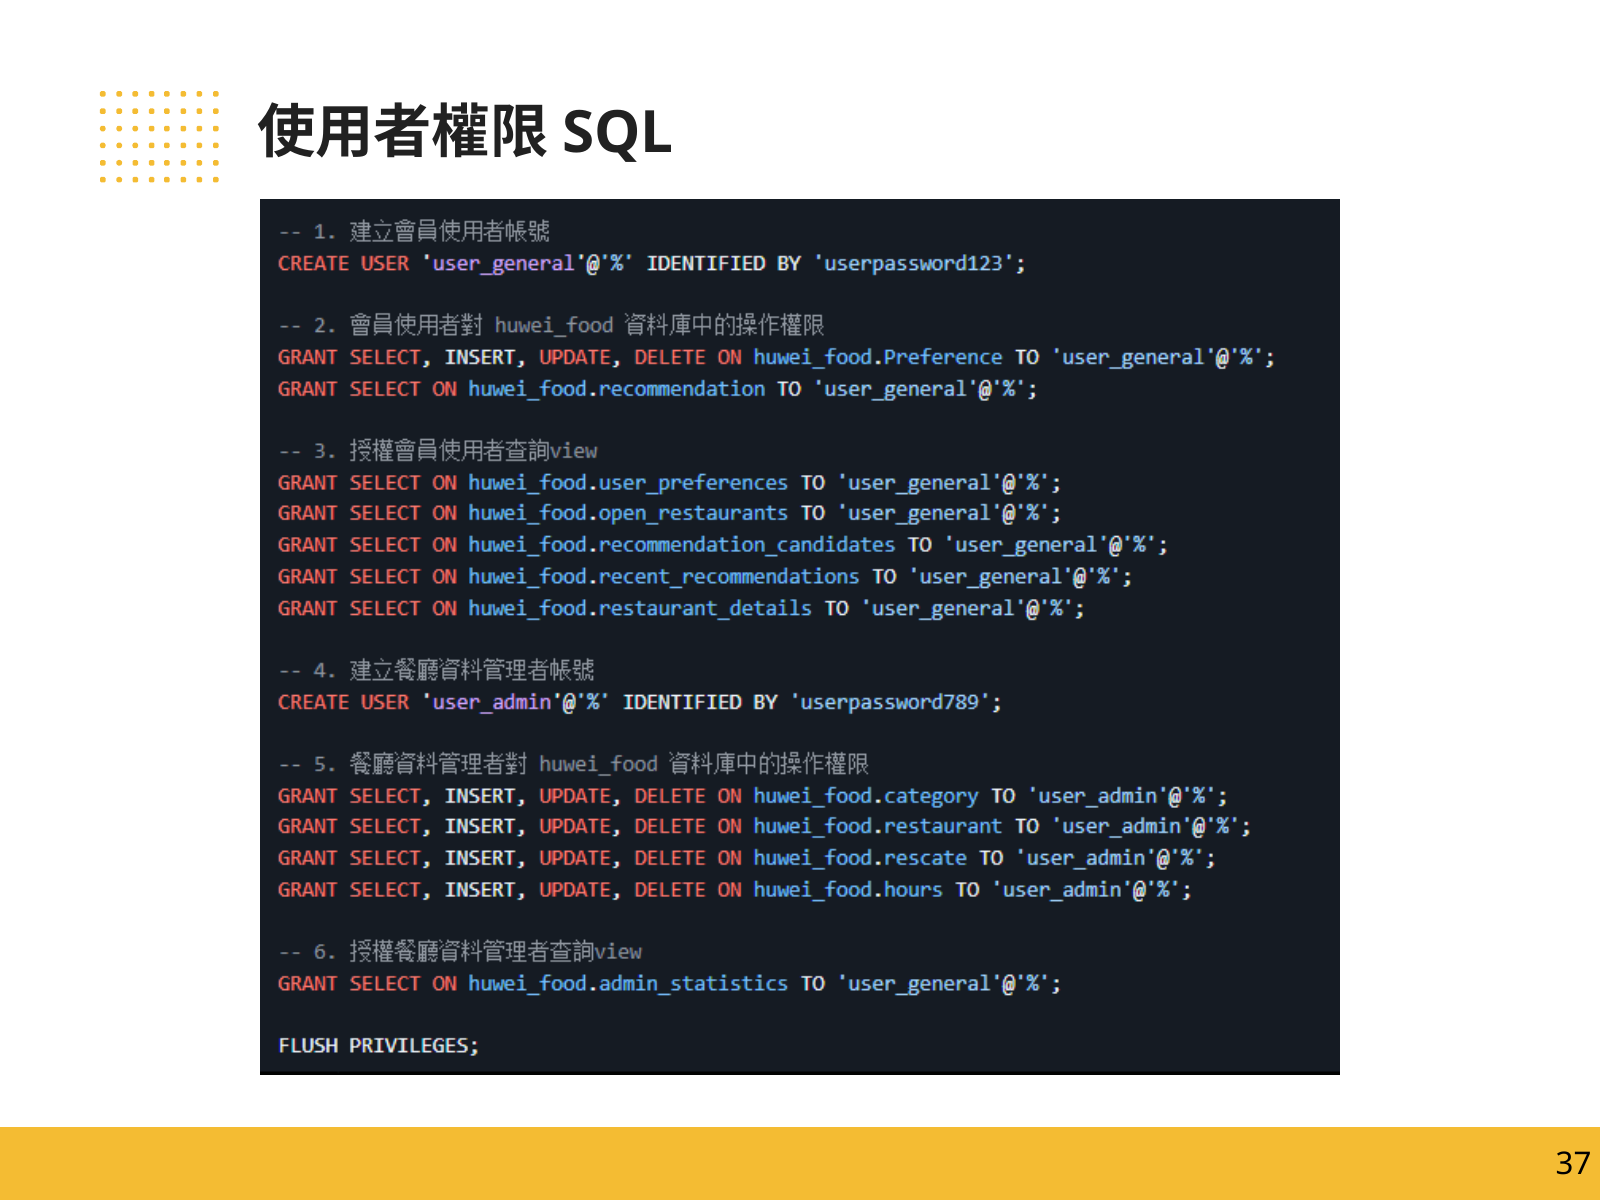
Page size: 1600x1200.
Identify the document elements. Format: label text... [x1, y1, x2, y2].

slide_number 37 [1549, 1144, 1599, 1200]
title 使用者權限SQL [257, 92, 724, 200]
picture [259, 199, 1341, 1076]
